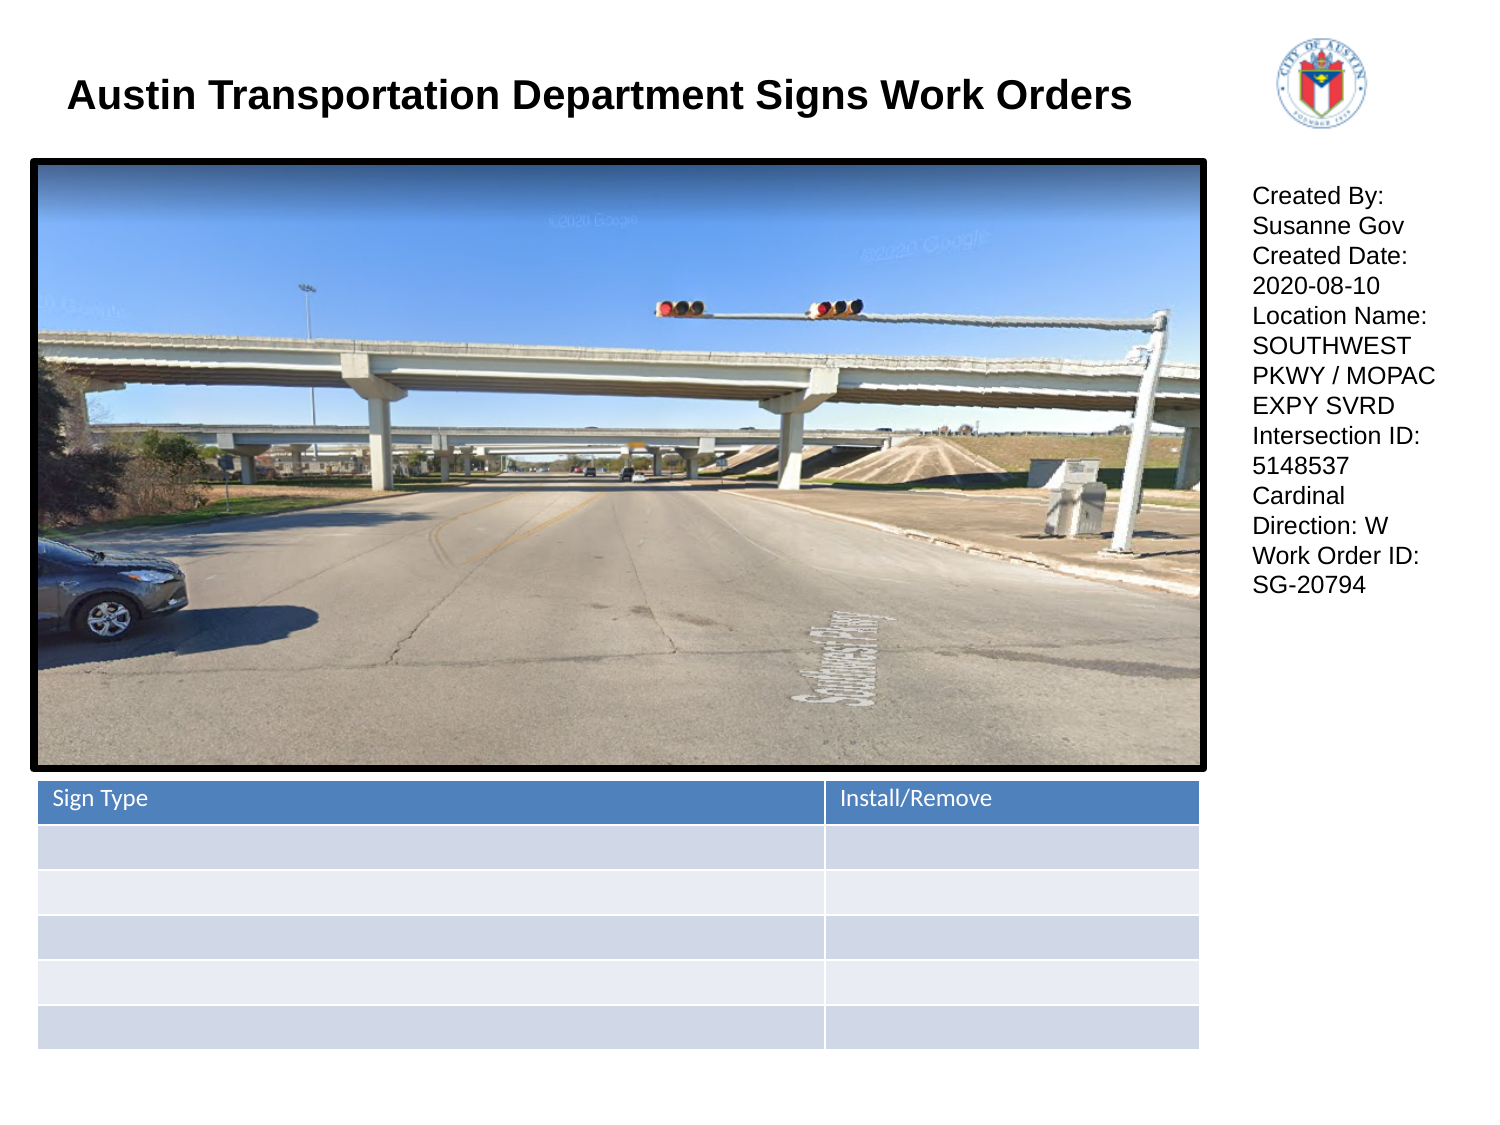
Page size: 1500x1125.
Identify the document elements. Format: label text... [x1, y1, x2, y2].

text_box Created By: Susanne Gov Created Date: 2020-08-10 Location Name: SOUTHWEST PKWY / MOPAC EXPY SVRD Intersection ID: 5148537 Cardinal Direction: W Work Order ID: SG-20794 [1237, 172, 1463, 607]
table_cell [38, 1006, 824, 1049]
table_cell [38, 961, 824, 1004]
table_cell [826, 826, 1199, 869]
picture [1274, 37, 1369, 132]
text_box Austin Transportation Department Signs Work Orders [51, 60, 1149, 125]
table_cell [826, 871, 1199, 914]
table_cell [826, 916, 1199, 959]
table_cell [38, 826, 824, 869]
table_header Install/Remove [826, 781, 1199, 824]
table_cell [826, 1006, 1199, 1049]
picture [37, 164, 1201, 766]
table_header Sign Type [38, 781, 824, 824]
table_cell [38, 871, 824, 914]
table_cell [38, 916, 824, 959]
table_cell [826, 961, 1199, 1004]
